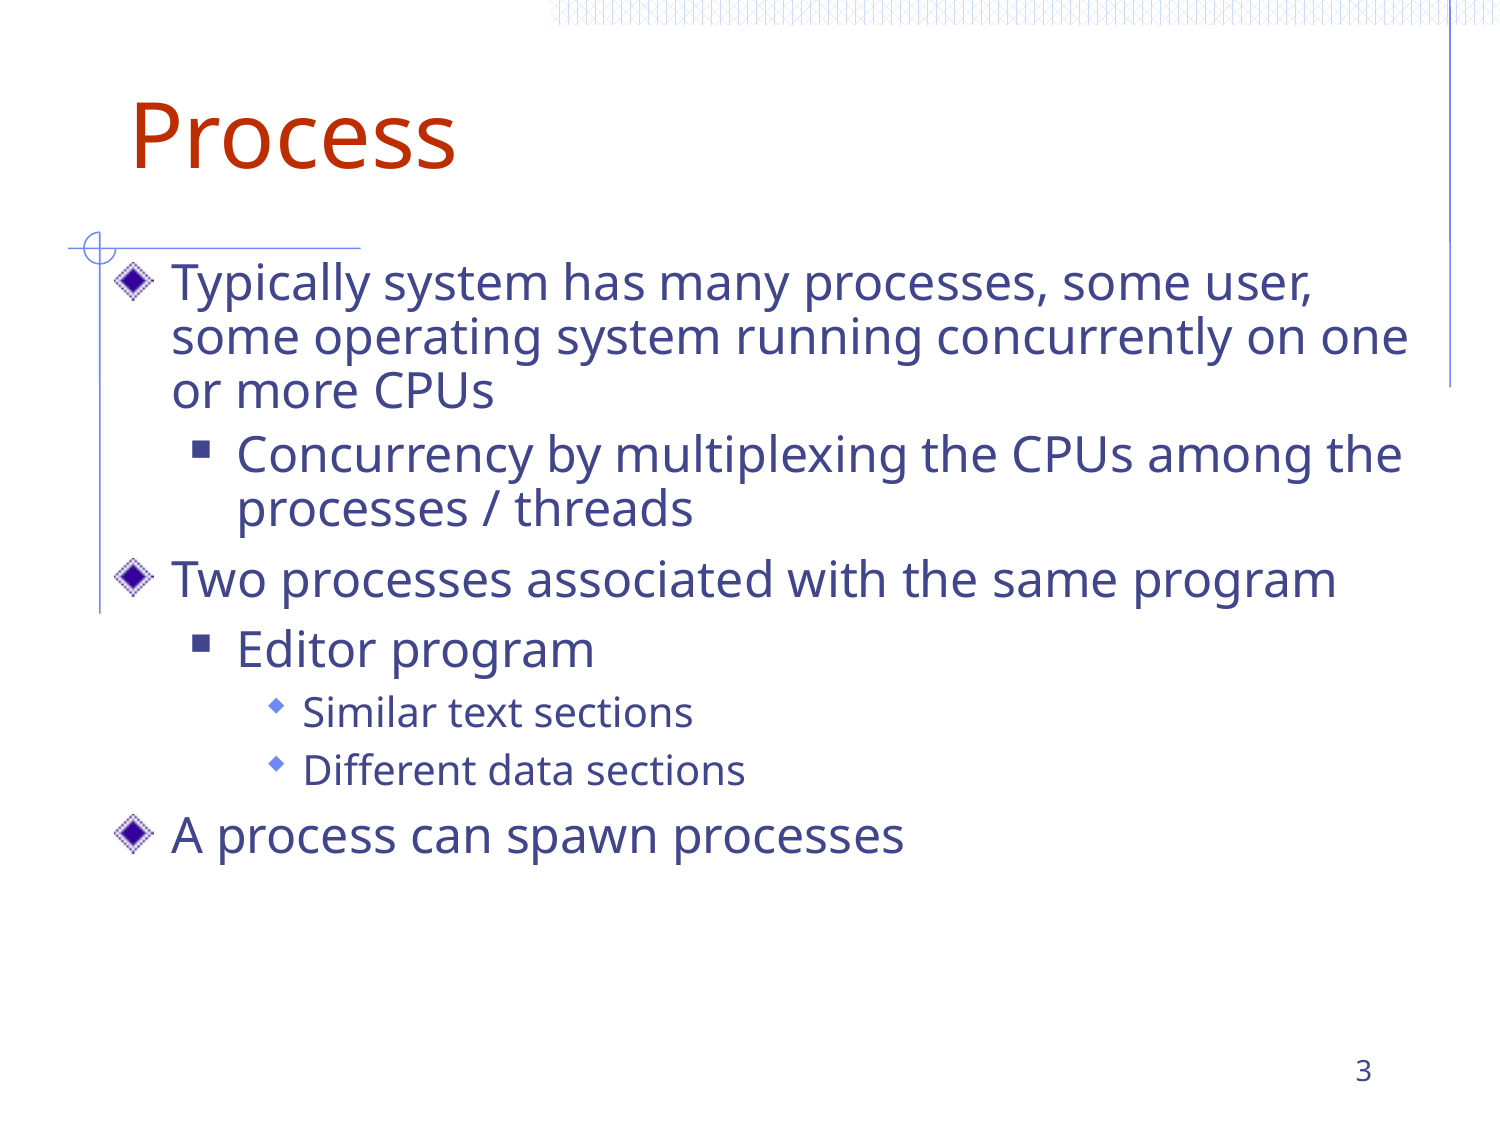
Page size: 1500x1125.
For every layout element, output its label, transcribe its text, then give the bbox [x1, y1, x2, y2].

picture [114, 262, 154, 301]
title Process [113, 99, 1360, 195]
picture [114, 814, 154, 854]
slide_number 3 [1074, 1025, 1388, 1100]
picture [114, 558, 154, 597]
list Typically system has many processes, some user, some operating system running concurrently on one or more CPUs Concurrency by multiplexing the CPUs among the processes / threads Two processes associated with the same program Editor program Similar text sections Different data sections A process can spawn processes [99, 249, 1437, 1025]
